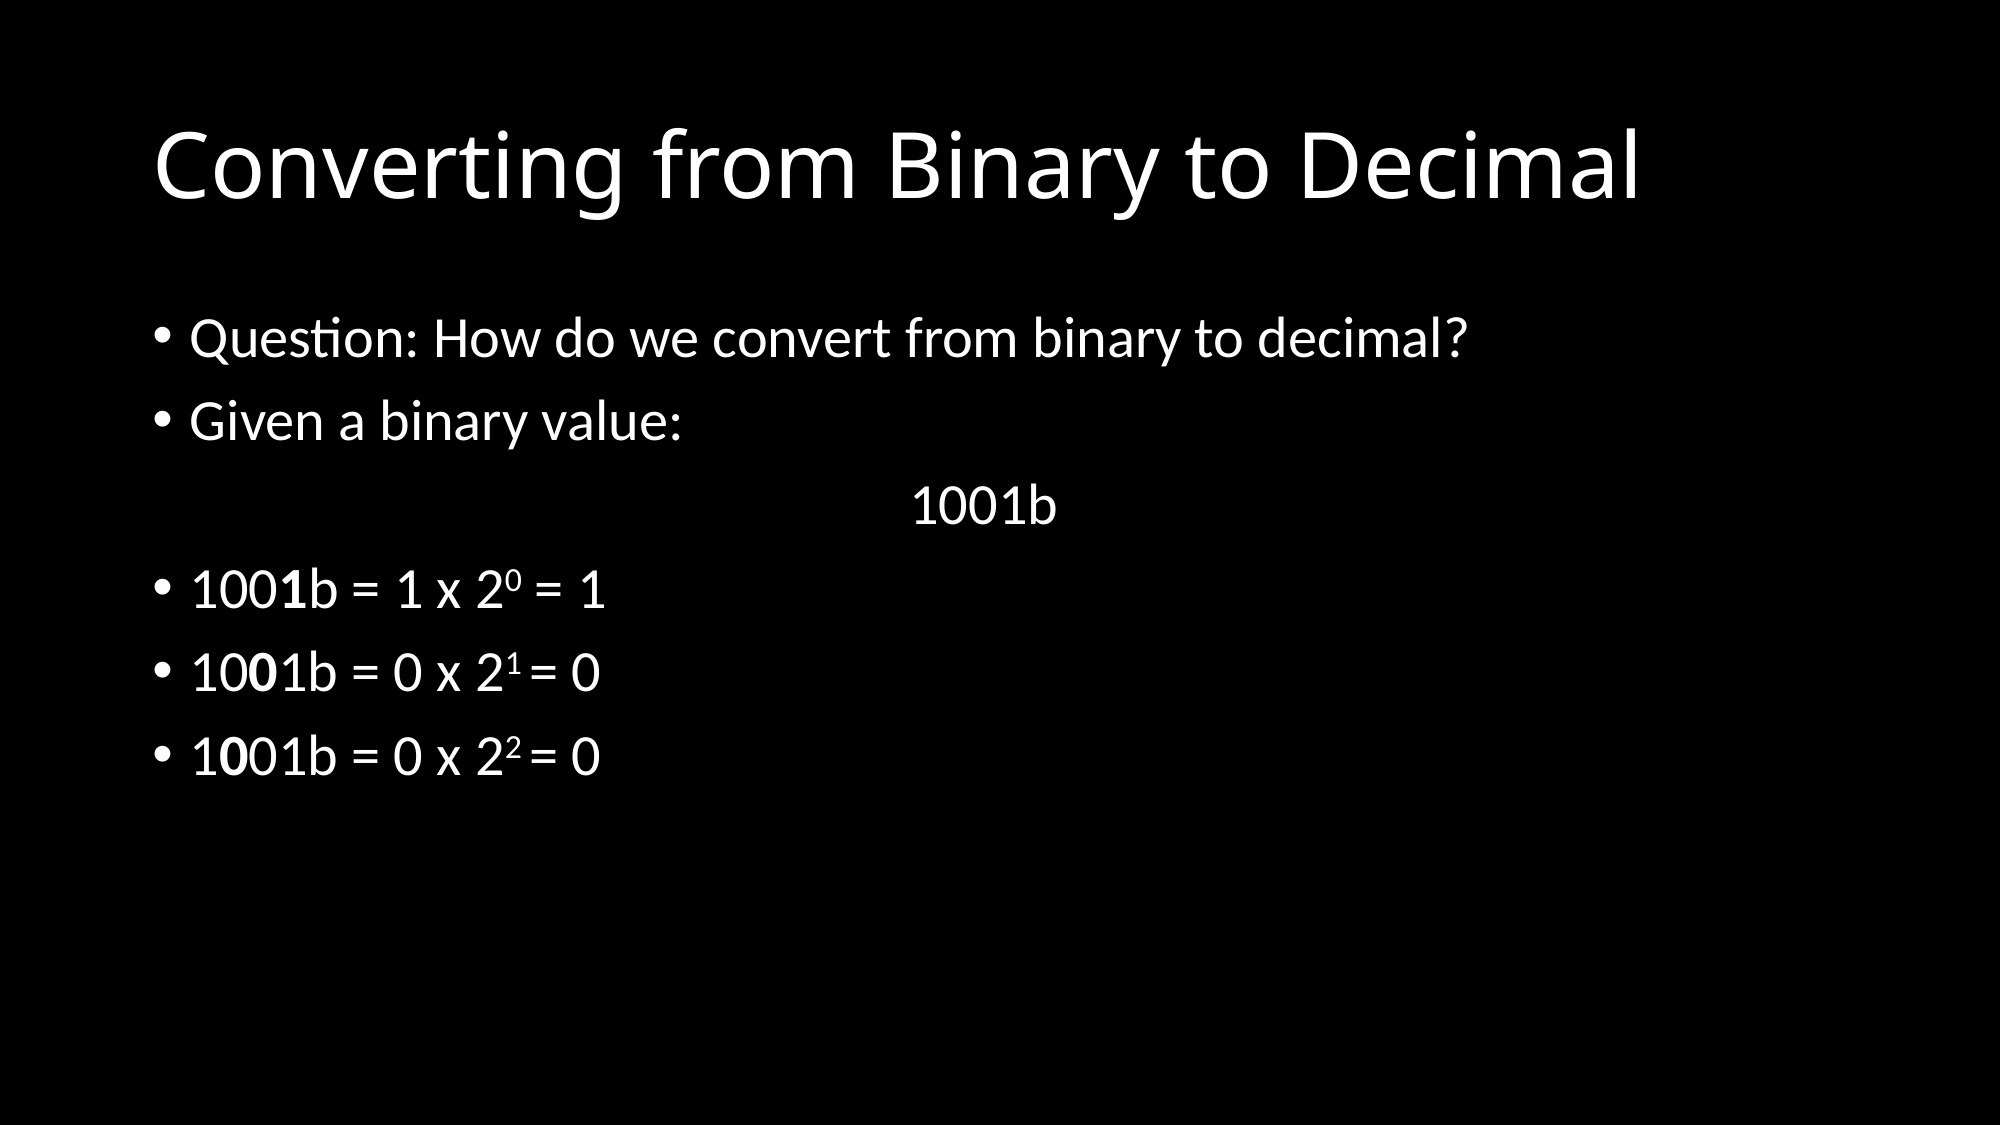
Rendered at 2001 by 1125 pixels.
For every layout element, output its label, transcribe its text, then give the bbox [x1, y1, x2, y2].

title Converting from Binary to Decimal [137, 59, 1863, 278]
list Question: How do we convert from binary to decimal? Given a binary value: 1001b 1001b = 1 x 20 = 1 1001b = 0 x 21 = 0 1001b = 0 x 22 = 0 [137, 299, 1831, 1101]
